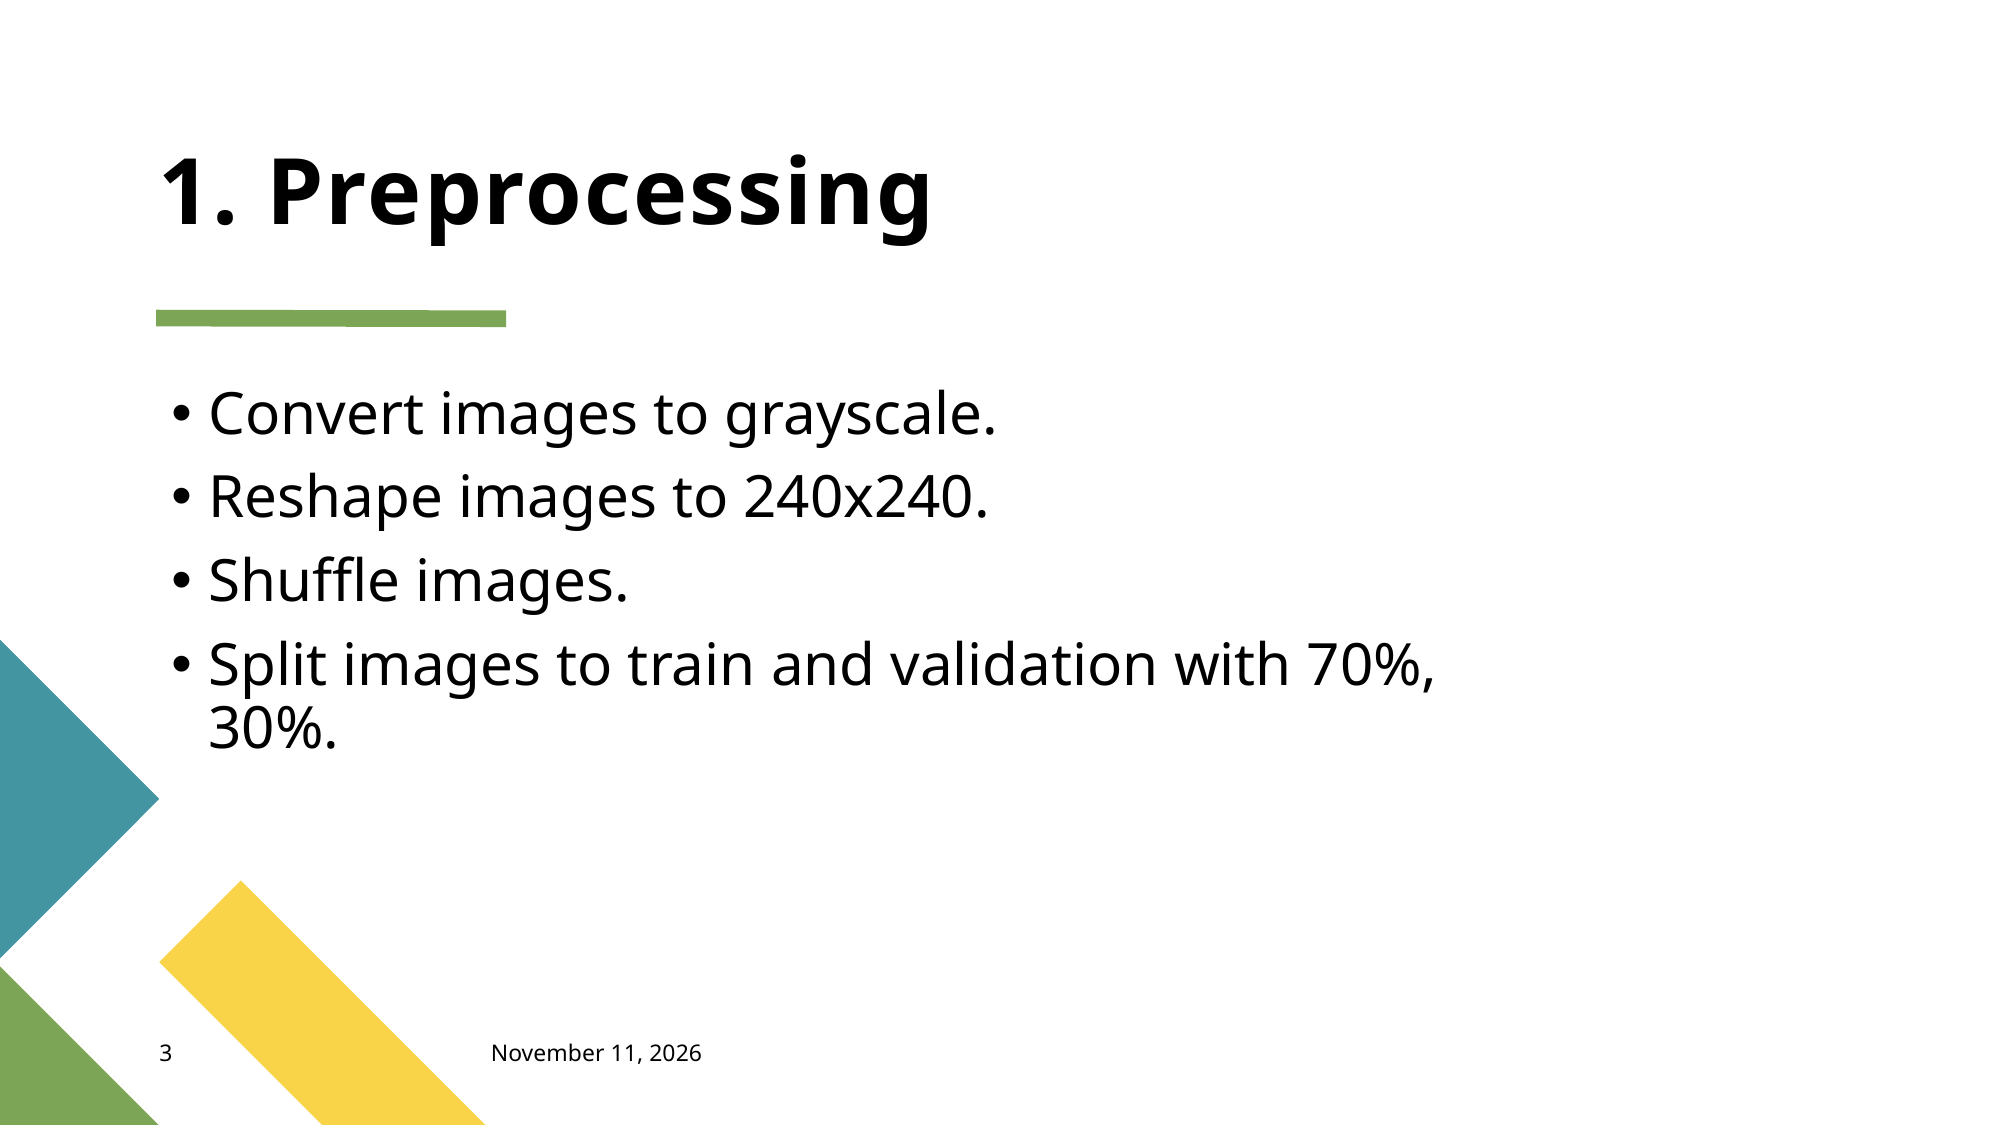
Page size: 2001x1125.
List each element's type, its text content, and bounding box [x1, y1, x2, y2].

title 1. Preprocessing [158, 144, 969, 245]
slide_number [490, 1038, 707, 1080]
slide_number 3 [159, 1038, 246, 1080]
text_box Convert images to grayscale. Reshape images to 240x240. Shuffle images. Split images to train and validation with 70%, 30%. [156, 376, 1476, 811]
